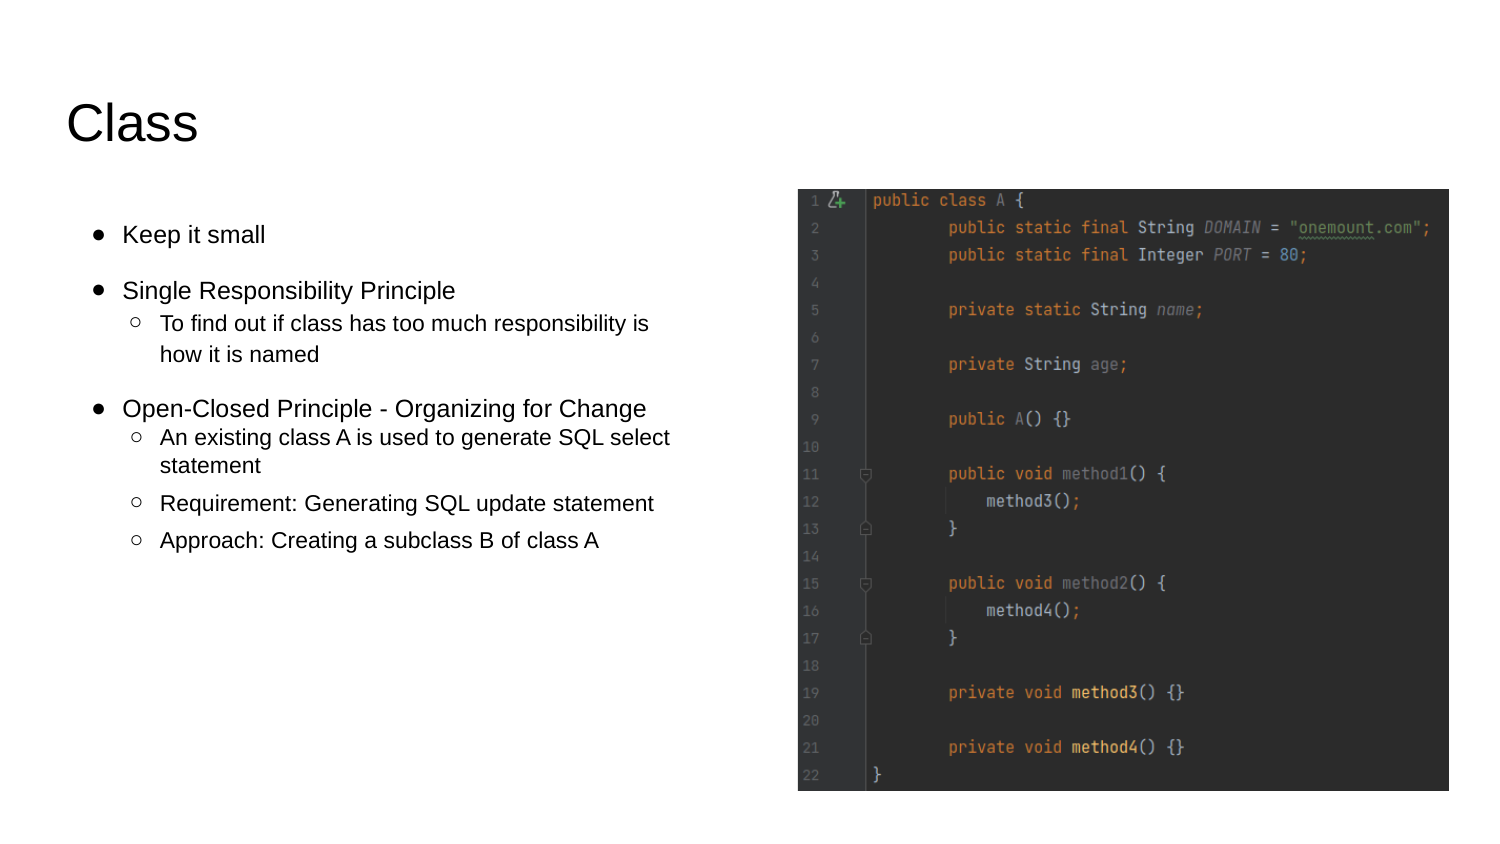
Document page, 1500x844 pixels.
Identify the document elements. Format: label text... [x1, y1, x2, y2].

list Keep it small Single Responsibility Principle To find out if class has too much responsibility is how it is named Open-Closed Principle - Organizing for Change An existing class A is used to generate SQL select statement Requirement: Generating SQL update statement Approach: Creating a subclass B of class A [51, 189, 750, 750]
title Class [51, 72, 1449, 167]
picture [797, 188, 1450, 791]
